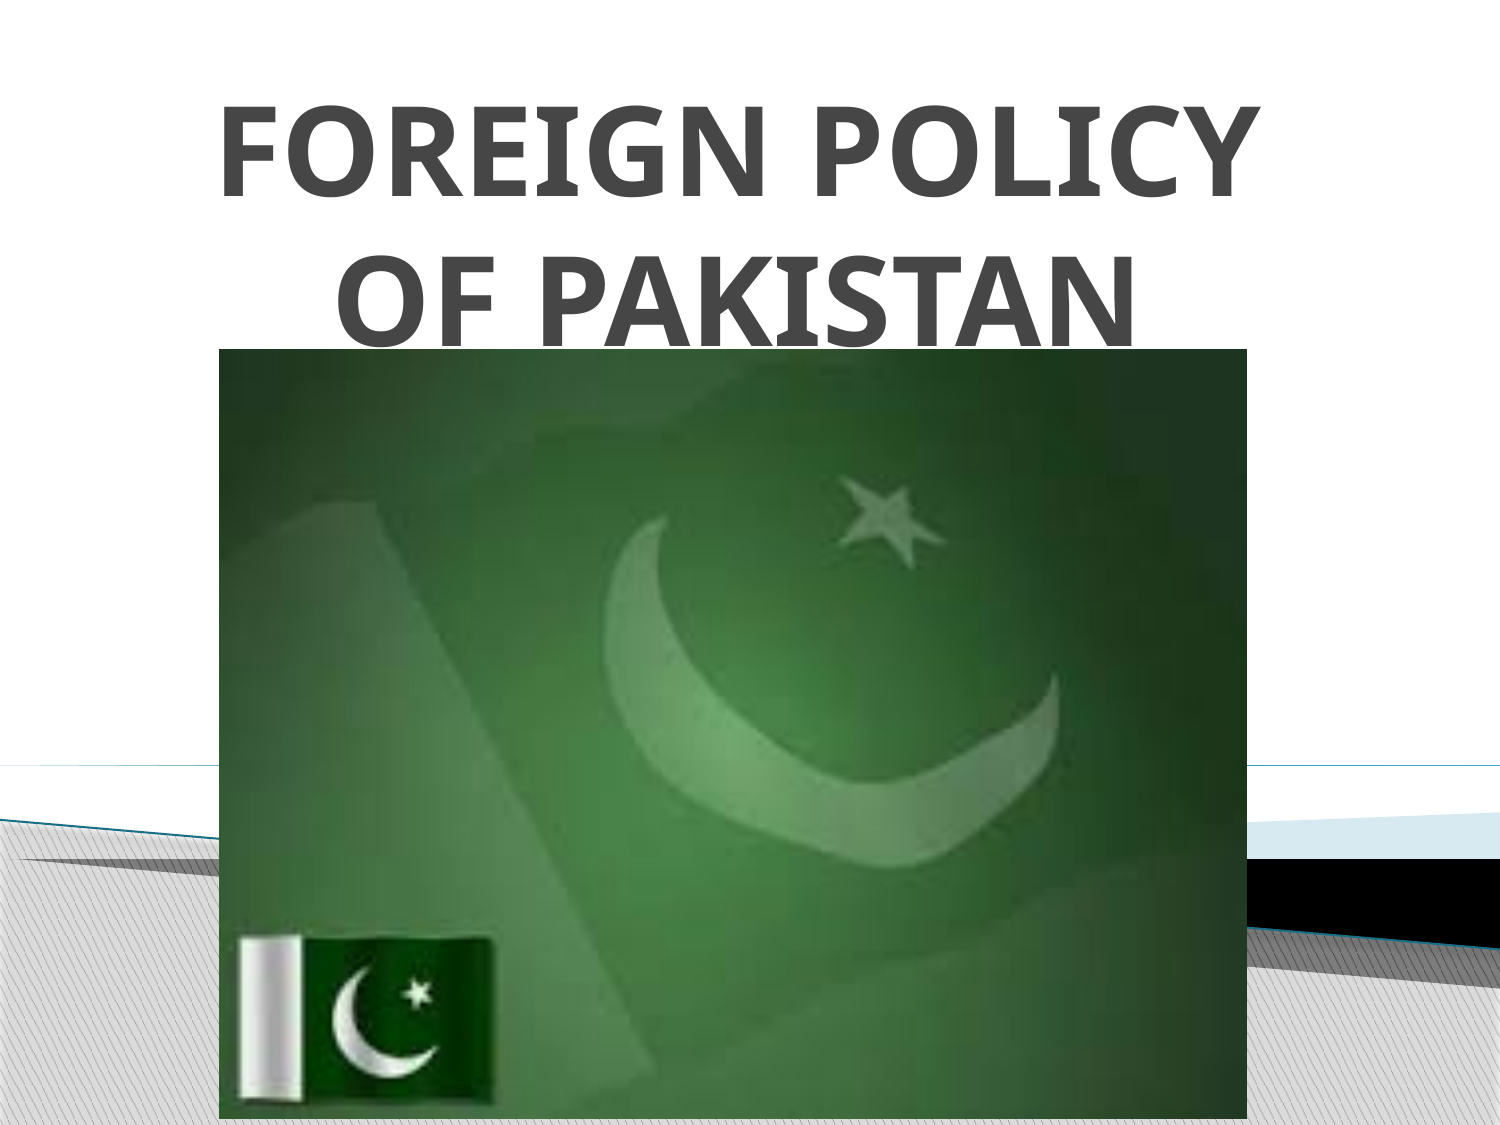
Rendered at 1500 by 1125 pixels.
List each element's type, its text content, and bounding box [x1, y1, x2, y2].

picture [0, 349, 1500, 1120]
title FOREIGN POLICY OF PAKISTAN [100, 78, 1376, 379]
